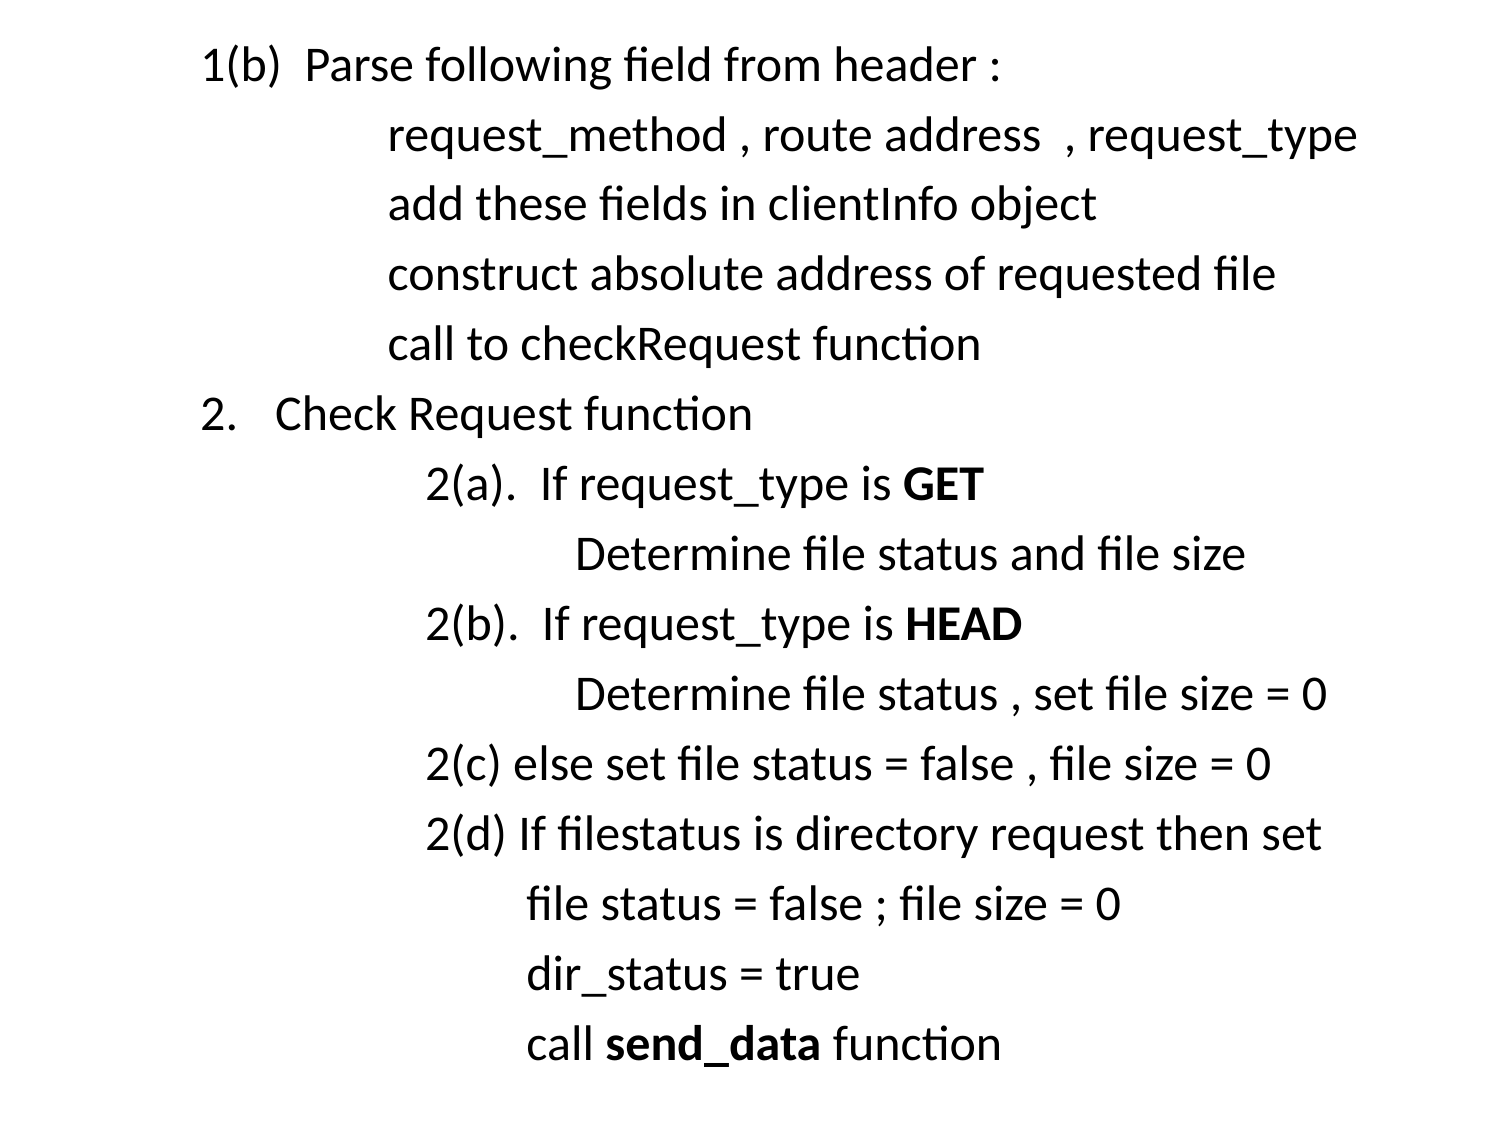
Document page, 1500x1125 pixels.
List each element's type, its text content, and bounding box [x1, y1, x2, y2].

list 1(b) Parse following field from header : request_method , route address , request_type add these fields in clientInfo object construct absolute address of requested file call to checkRequest function Check Request function 2(a). If request_type is GET Determine file status and file size 2(b). If request_type is HEAD Determine file status , set file size = 0 2(c) else set file status = false , file size = 0 2(d) If filestatus is directory request then set file status = false ; file size = 0 dir_status = true call send_data function [35, 23, 1386, 1125]
